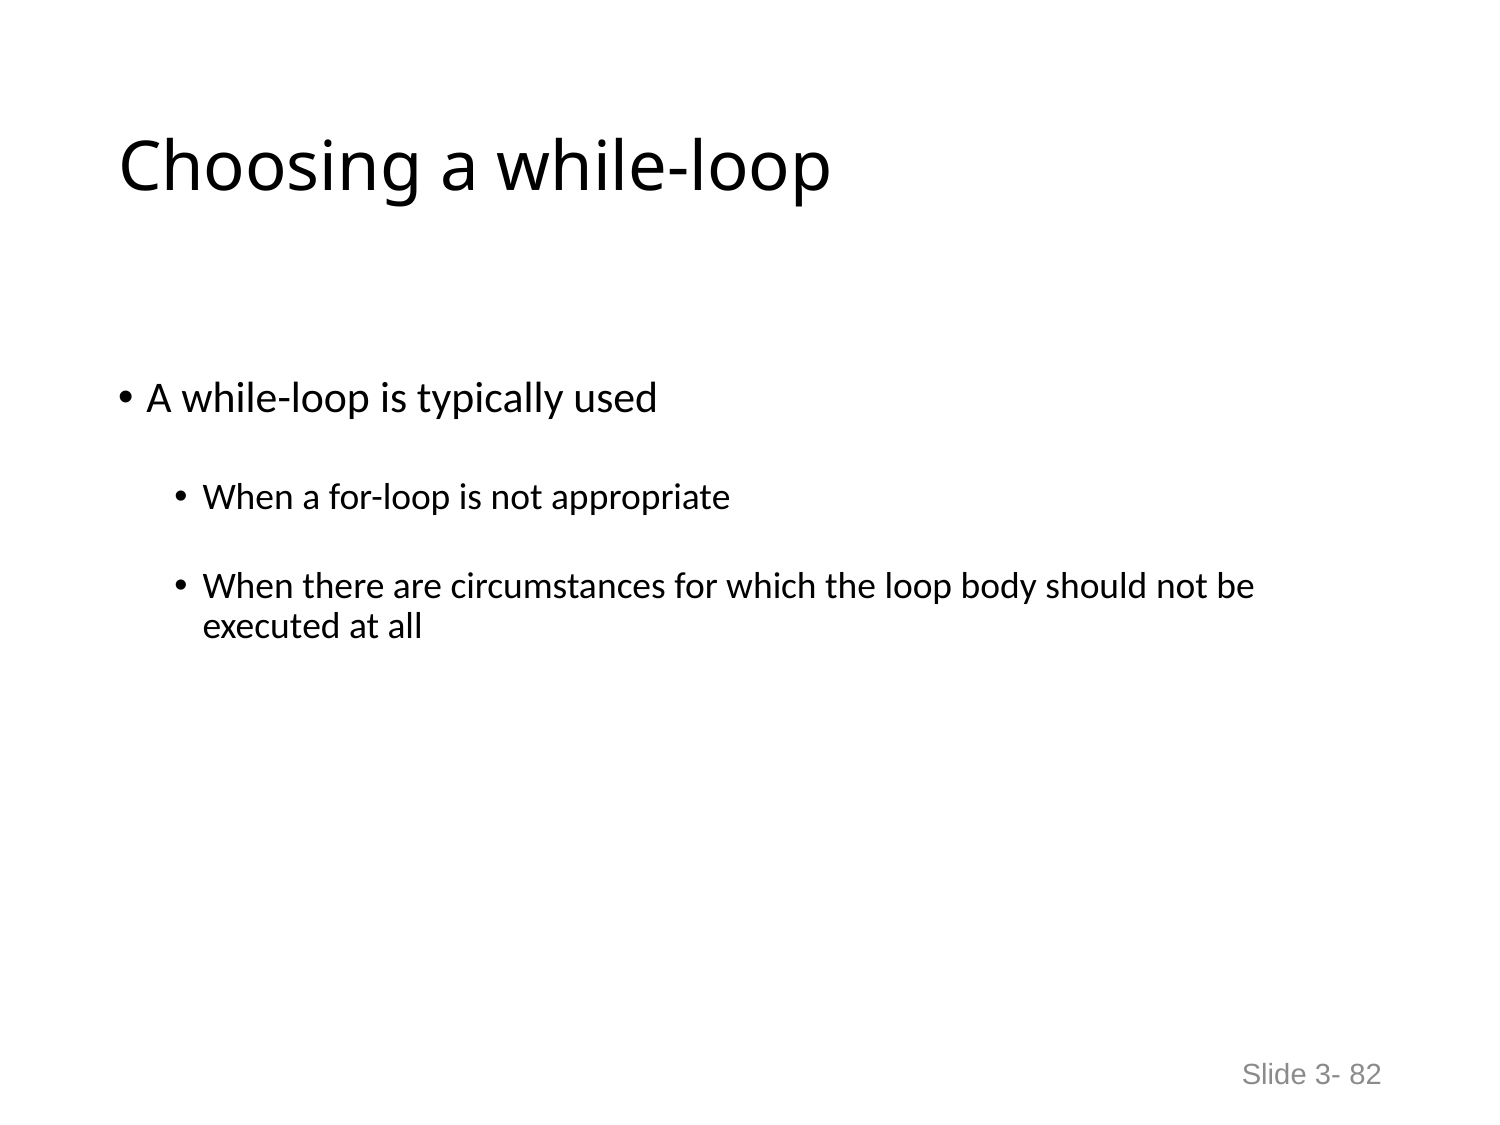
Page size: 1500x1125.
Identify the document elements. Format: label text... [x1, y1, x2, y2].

title Choosing a while-loop [103, 59, 1397, 278]
list A while-loop is typically used When a for-loop is not appropriate When there are circumstances for which the loop body should not be executed at all [103, 299, 1397, 1014]
slide_number Slide 3- 82 [1059, 1042, 1397, 1103]
